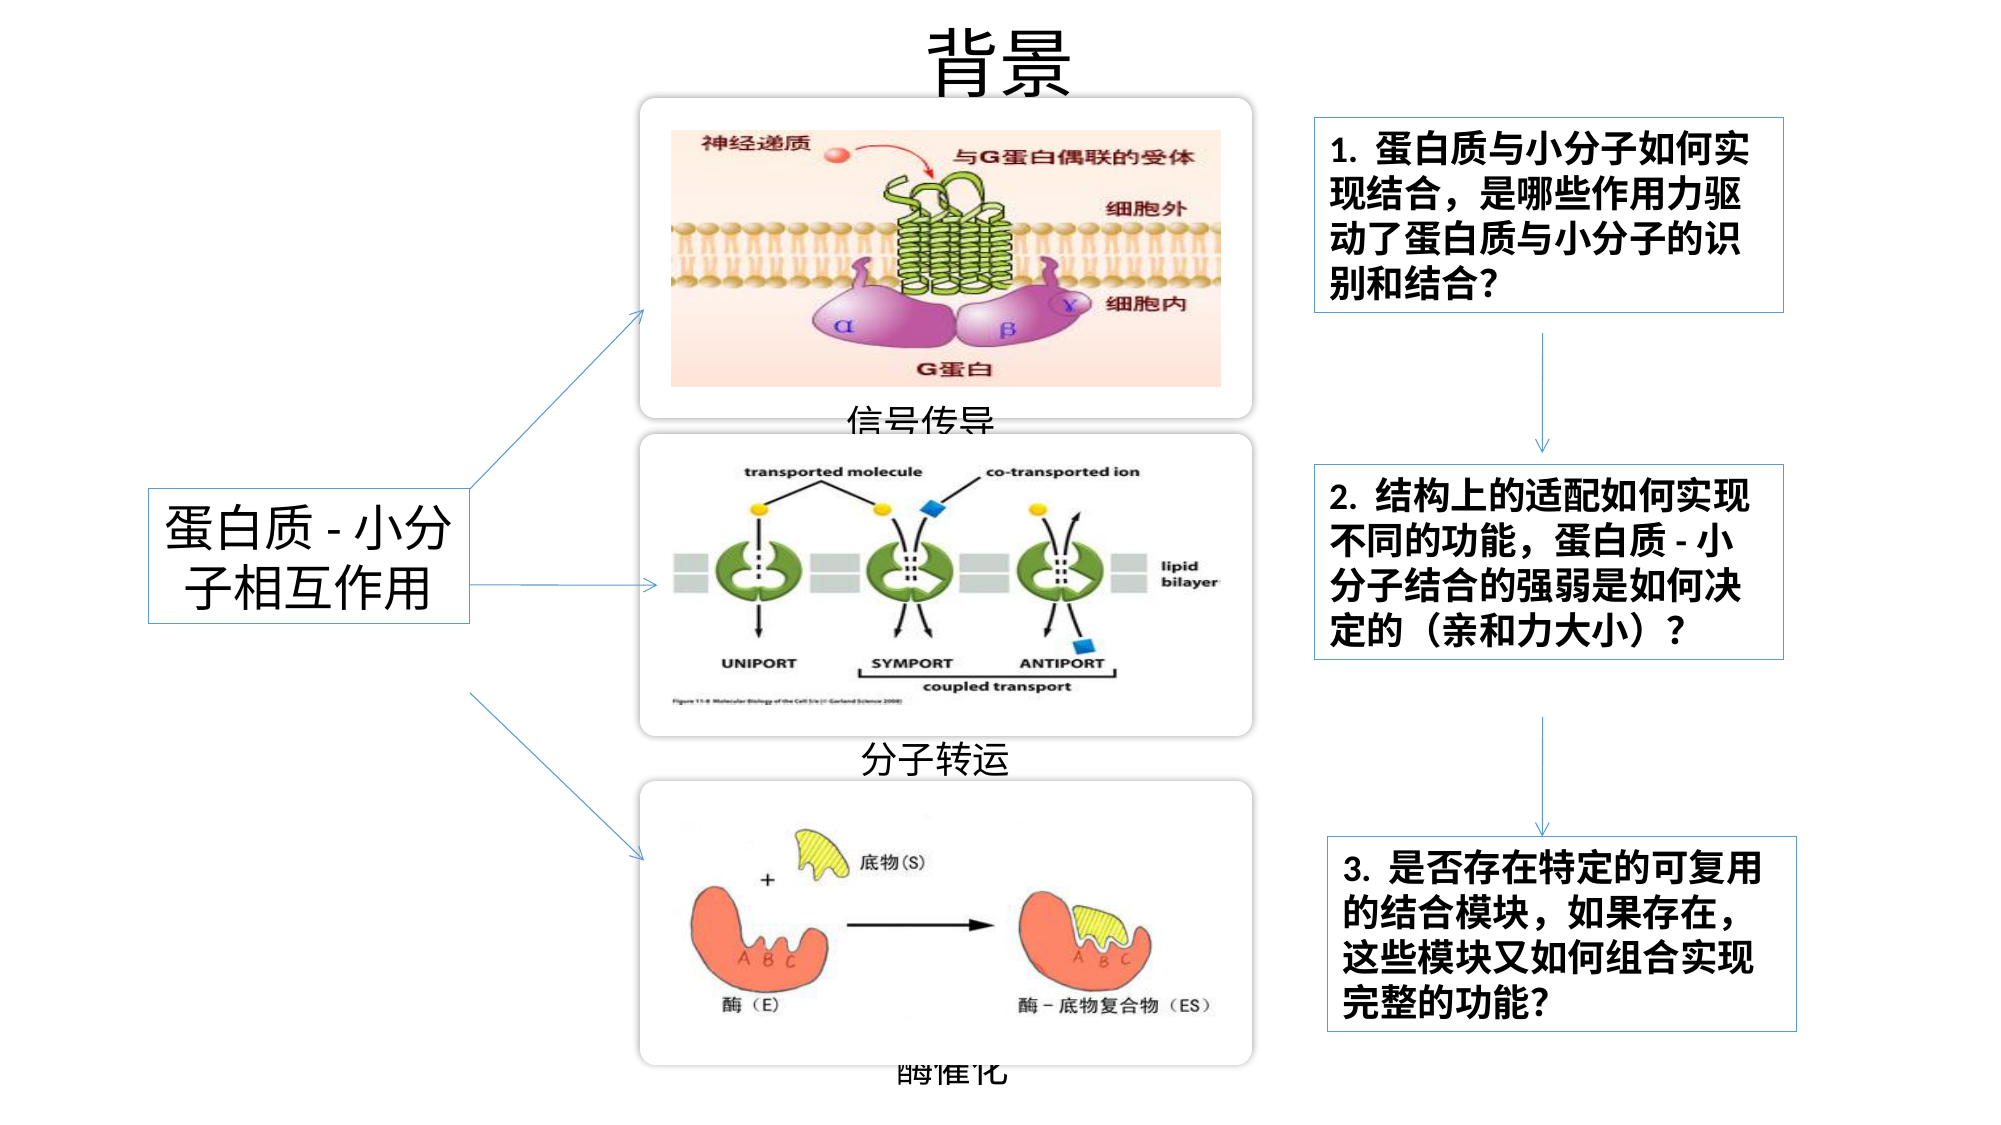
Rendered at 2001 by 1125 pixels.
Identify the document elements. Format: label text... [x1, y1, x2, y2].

text_box 背景 [910, 9, 1090, 115]
text_box [1090, 11, 1723, 106]
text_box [148, 117, 1797, 1103]
text_box [222, 11, 910, 106]
